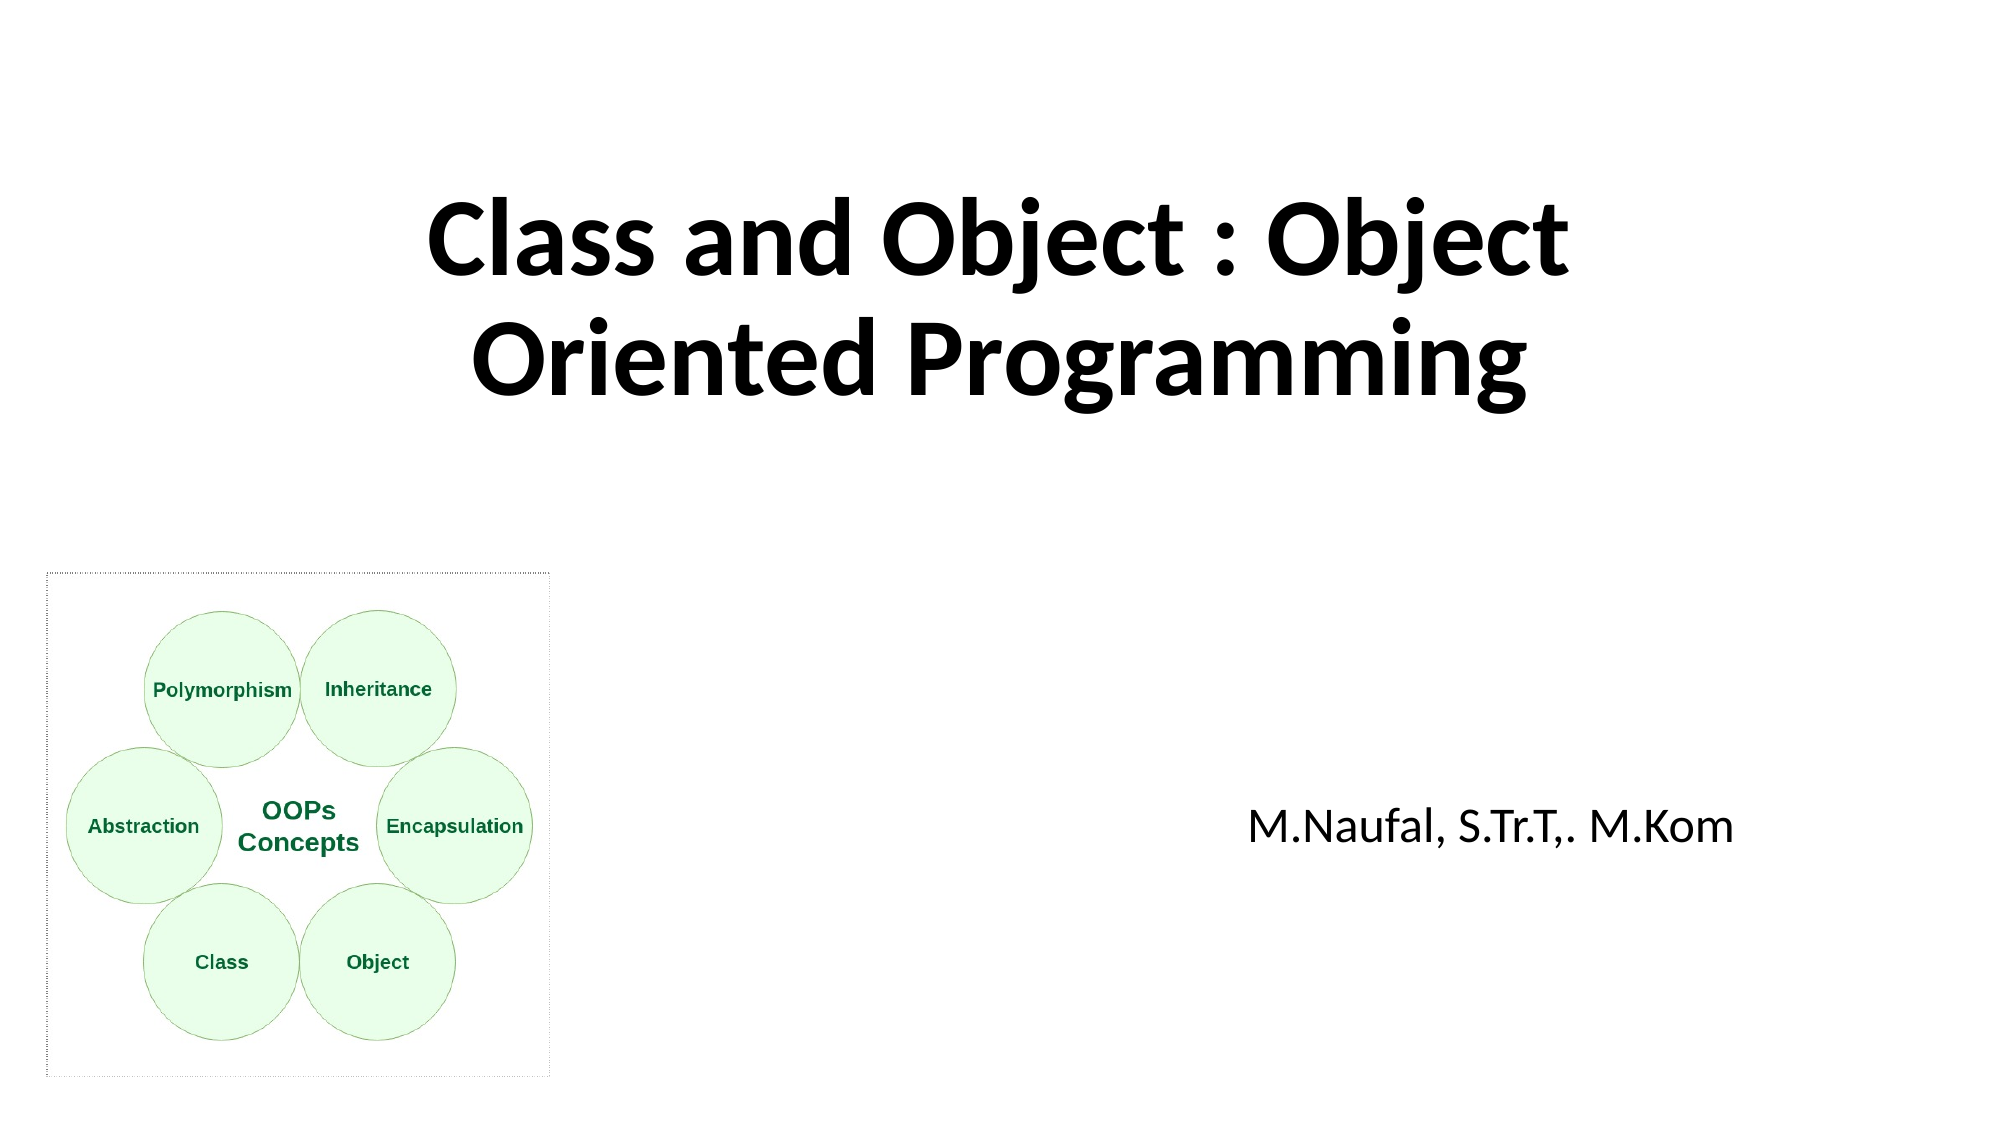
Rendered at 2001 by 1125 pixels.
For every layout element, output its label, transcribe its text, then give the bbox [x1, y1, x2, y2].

picture [45, 572, 551, 1077]
title Class and Object : Object Oriented Programming [249, 168, 1750, 561]
subtitle M.Naufal, S.Tr.T,. M.Kom [555, 791, 1750, 863]
